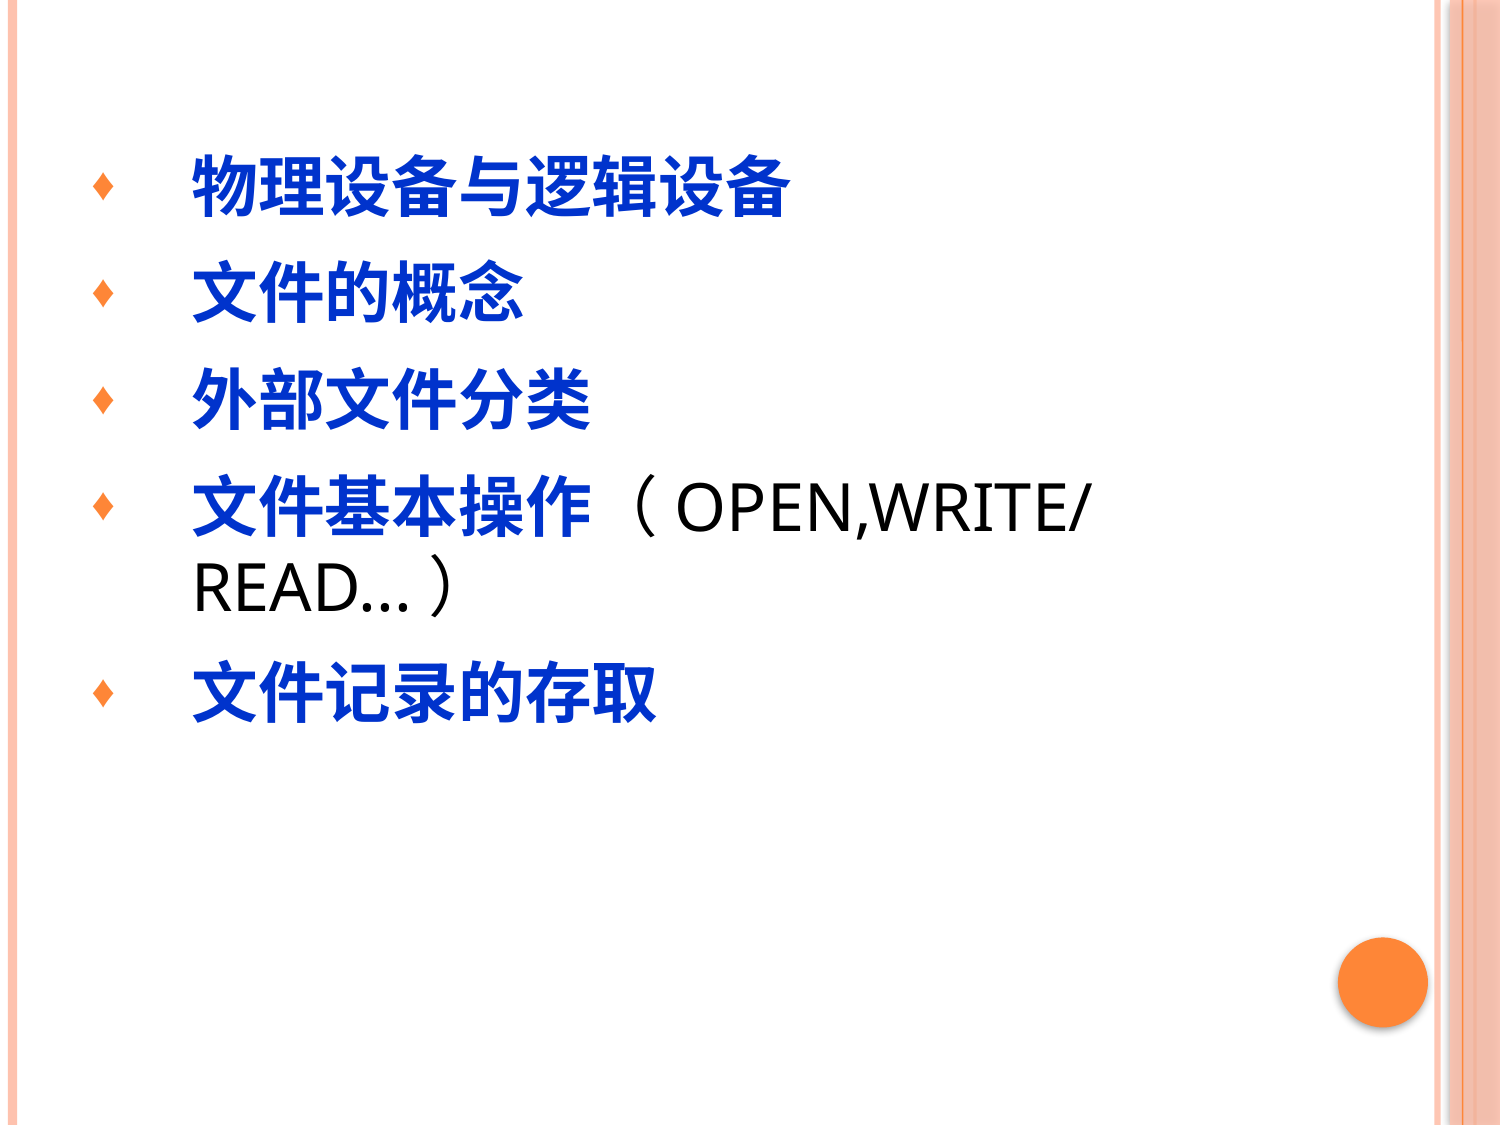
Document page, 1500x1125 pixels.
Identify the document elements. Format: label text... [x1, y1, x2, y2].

list 物理设备与逻辑设备 文件的概念 外部文件分类 文件基本操作（OPEN,WRITE/READ...） 文件记录的存取 [76, 137, 1302, 937]
